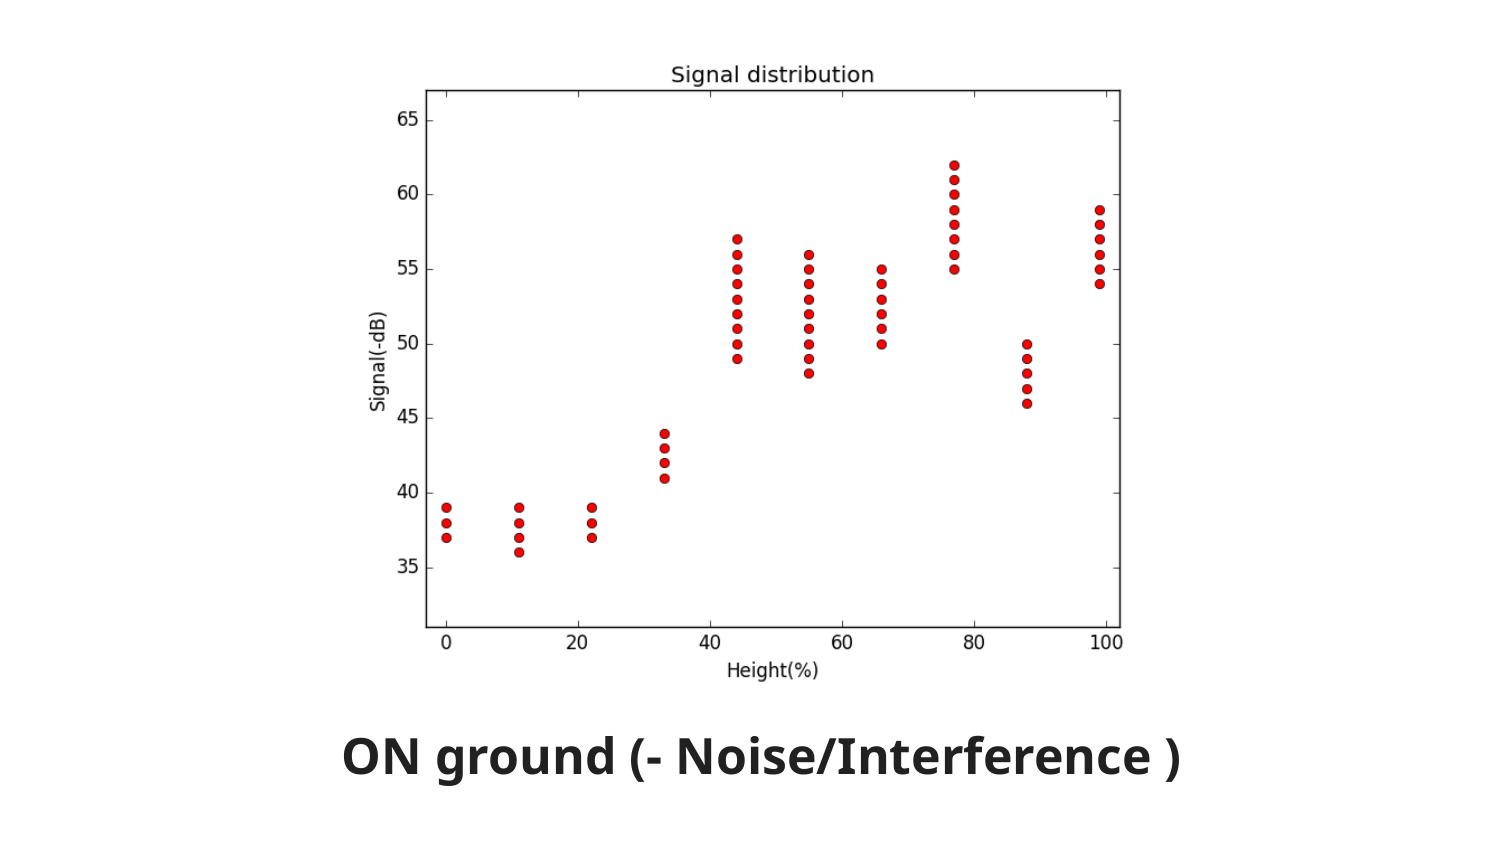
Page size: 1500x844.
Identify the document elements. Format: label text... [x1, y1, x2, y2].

list ON ground (- Noise/Interference ) [269, 705, 1254, 804]
picture [314, 23, 1210, 695]
